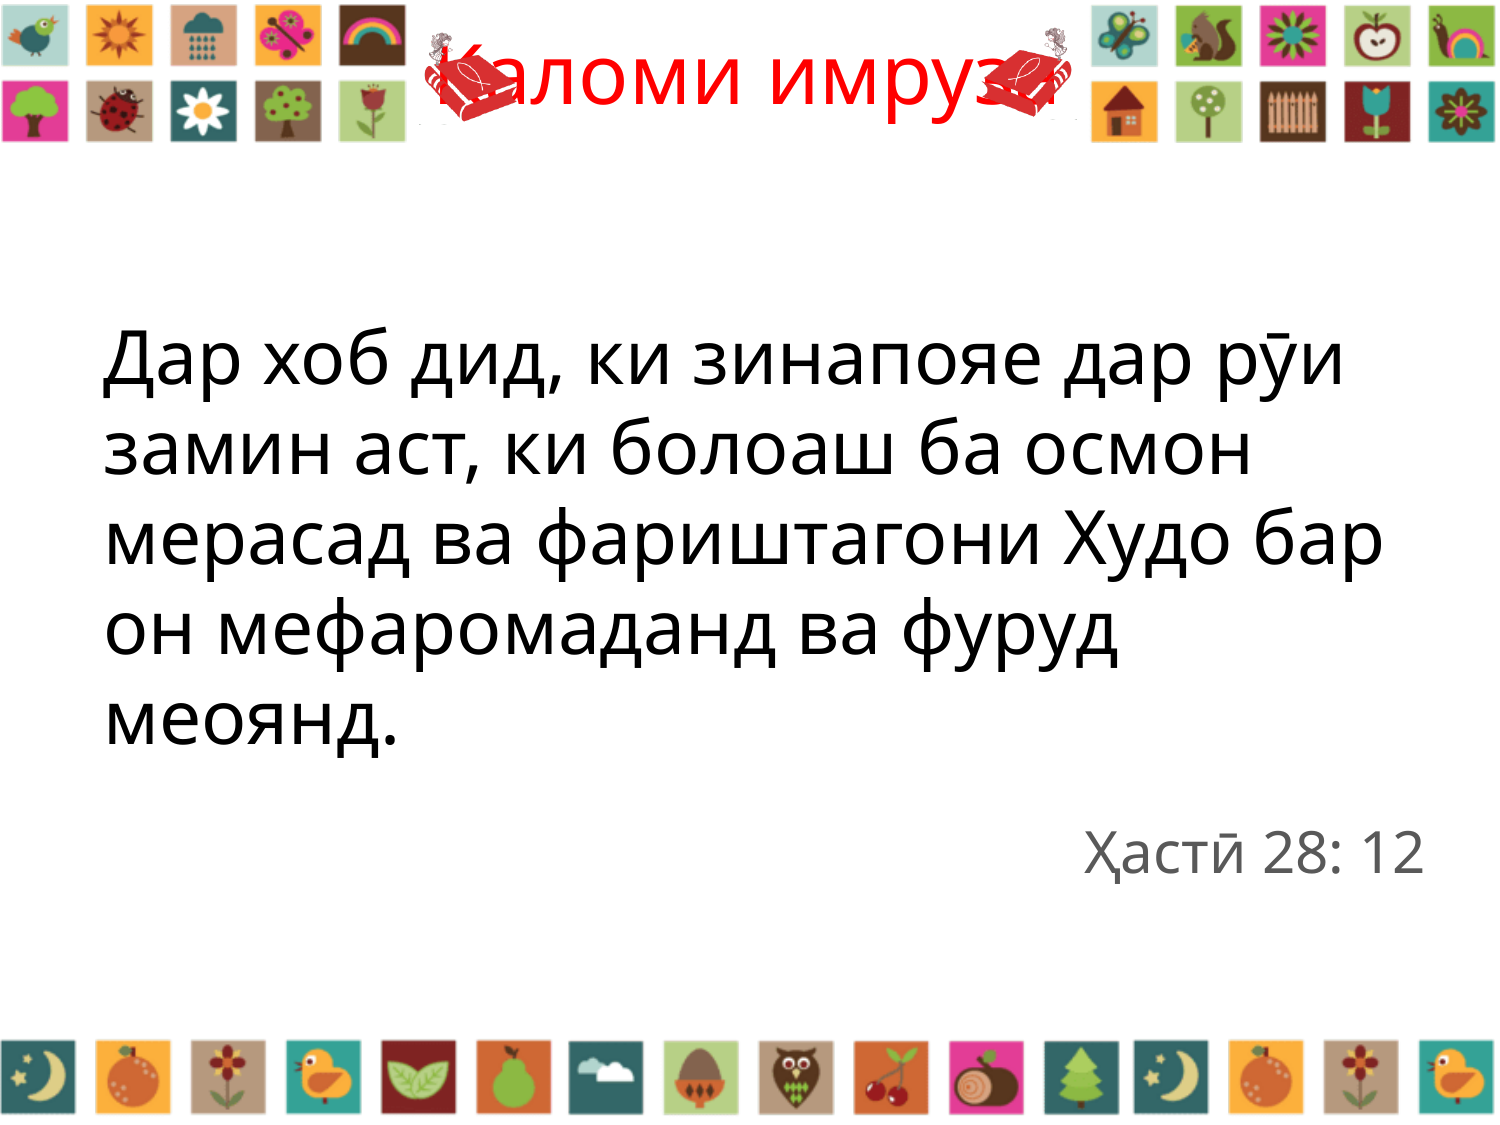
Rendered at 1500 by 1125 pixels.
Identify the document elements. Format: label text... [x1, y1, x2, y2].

picture [950, 3, 1500, 150]
text_box Ҳастӣ 28: 12 [808, 807, 1441, 893]
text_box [0, 1028, 1500, 1118]
text_box Дар хоб дид, ки зинапояе дар рӯи замин аст, ки болоаш ба осмон мерасад ва фариштагони Худо бар он мефаромаданд ва фуруд меоянд. [88, 302, 1436, 768]
picture [0, 3, 550, 150]
text_box Каломи имруза [425, 13, 1077, 129]
